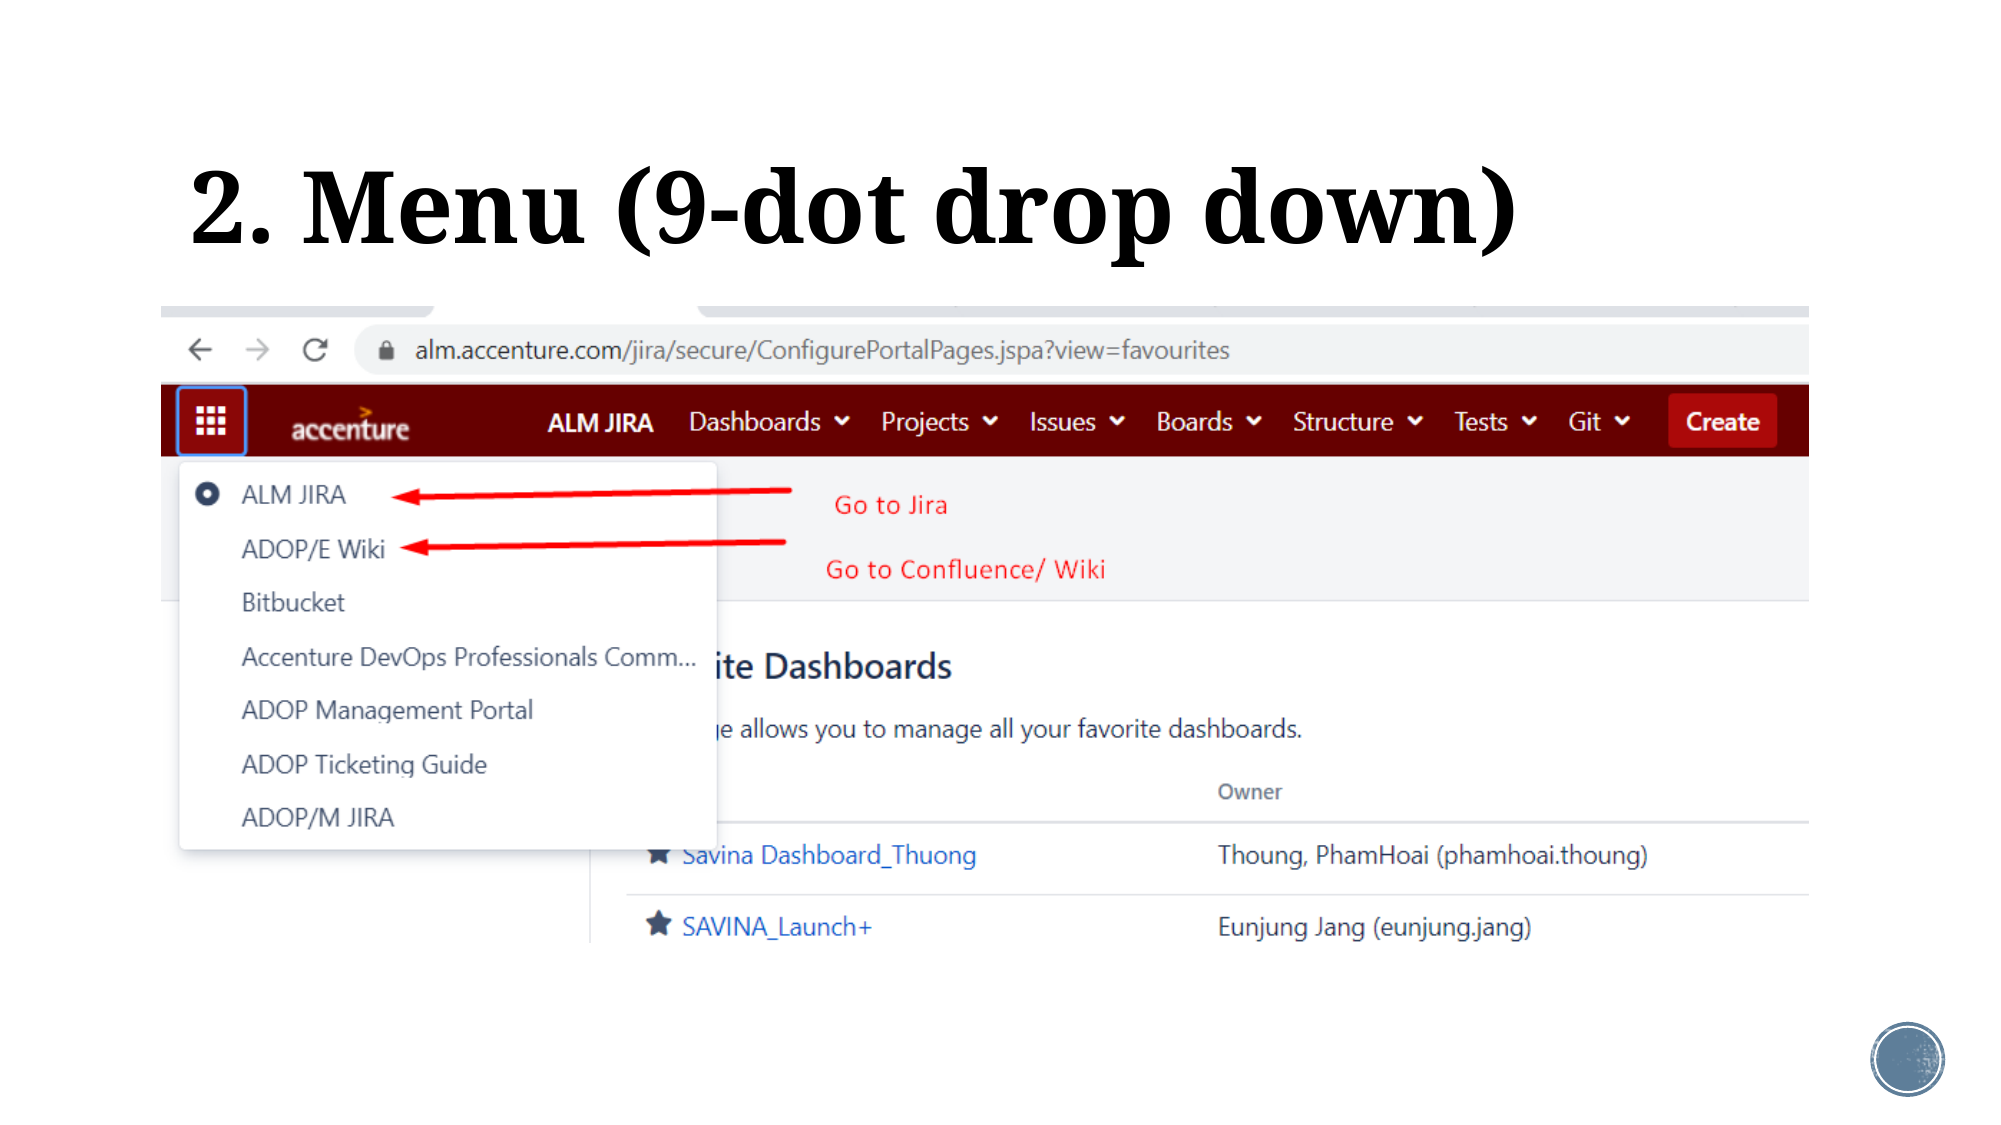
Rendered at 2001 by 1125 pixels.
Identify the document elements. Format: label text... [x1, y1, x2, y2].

picture [1870, 1021, 1946, 1097]
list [161, 306, 1809, 943]
title 2. Menu (9-dot drop down) [175, 79, 1826, 344]
